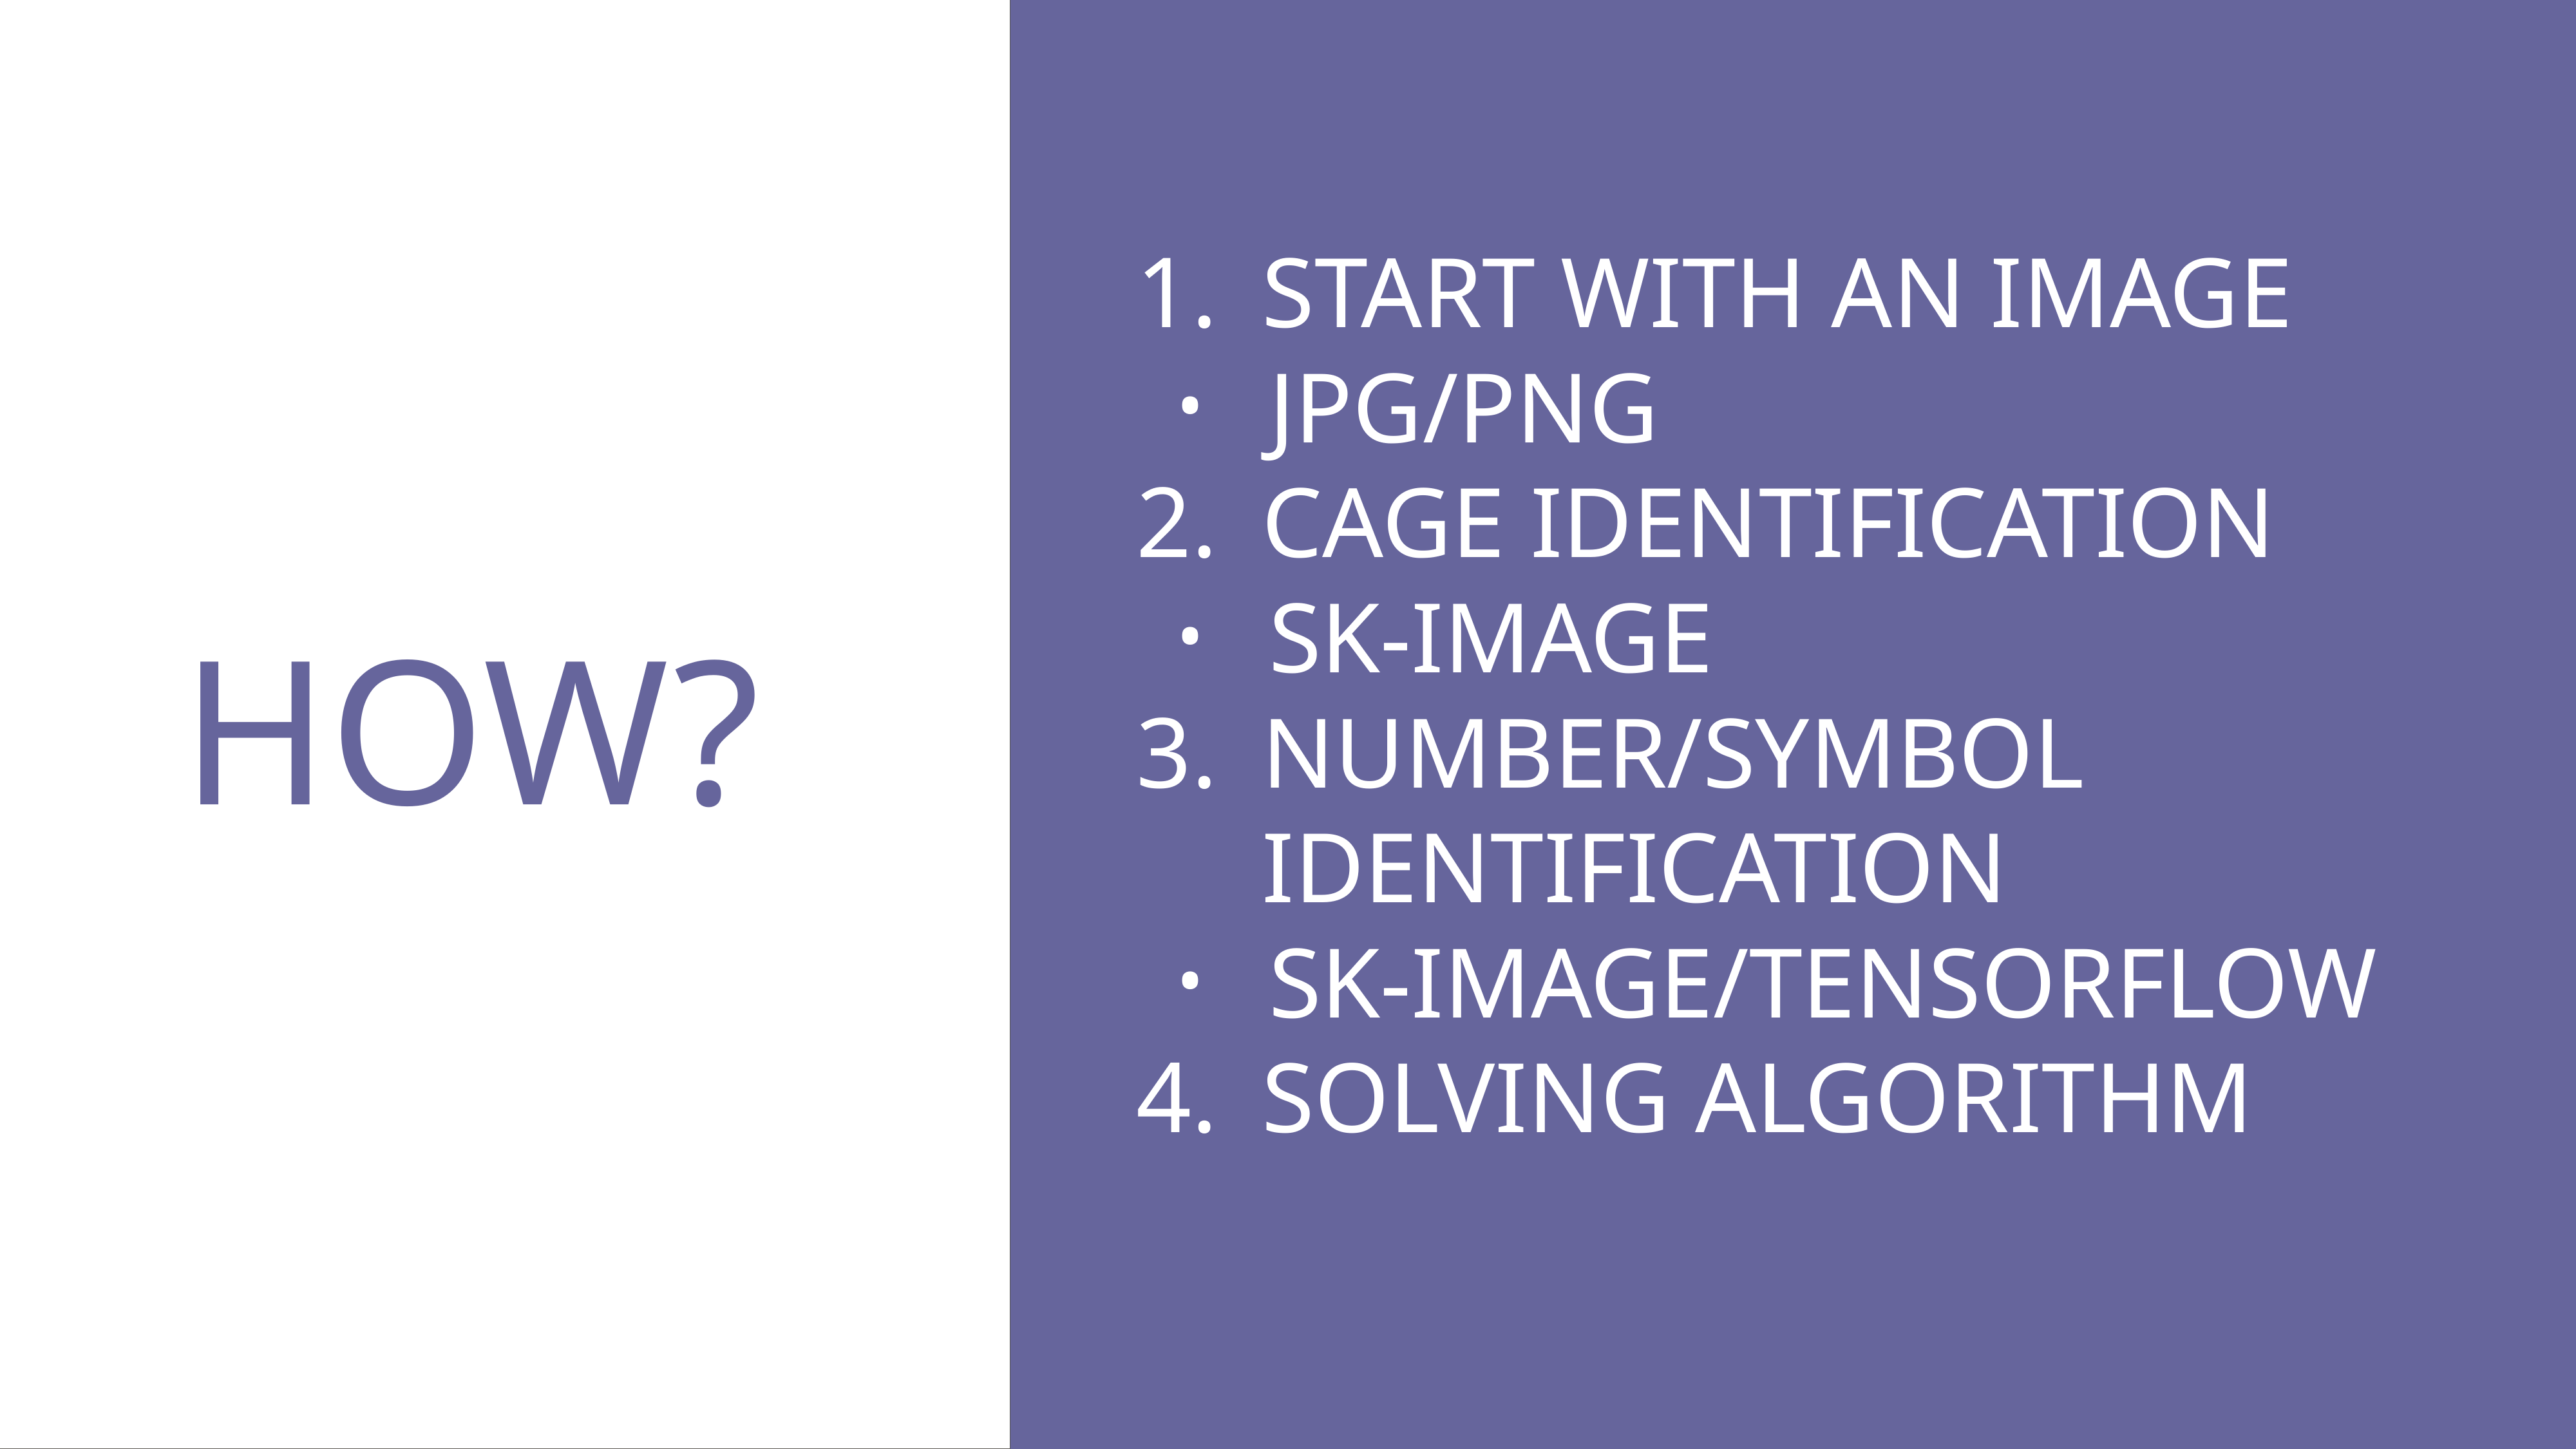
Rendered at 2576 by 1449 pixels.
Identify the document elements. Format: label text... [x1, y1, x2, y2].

text_box START WITH AN IMAGE JPG/PNG CAGE IDENTIFICATION SK-IMAGE NUMBER/SYMBOL IDENTIFICATION SK-IMAGE/TENSORFLOW SOLVING ALGORITHM [1131, 178, 2576, 1206]
title HOW? [81, 459, 860, 990]
text_box [0, 0, 1010, 1449]
